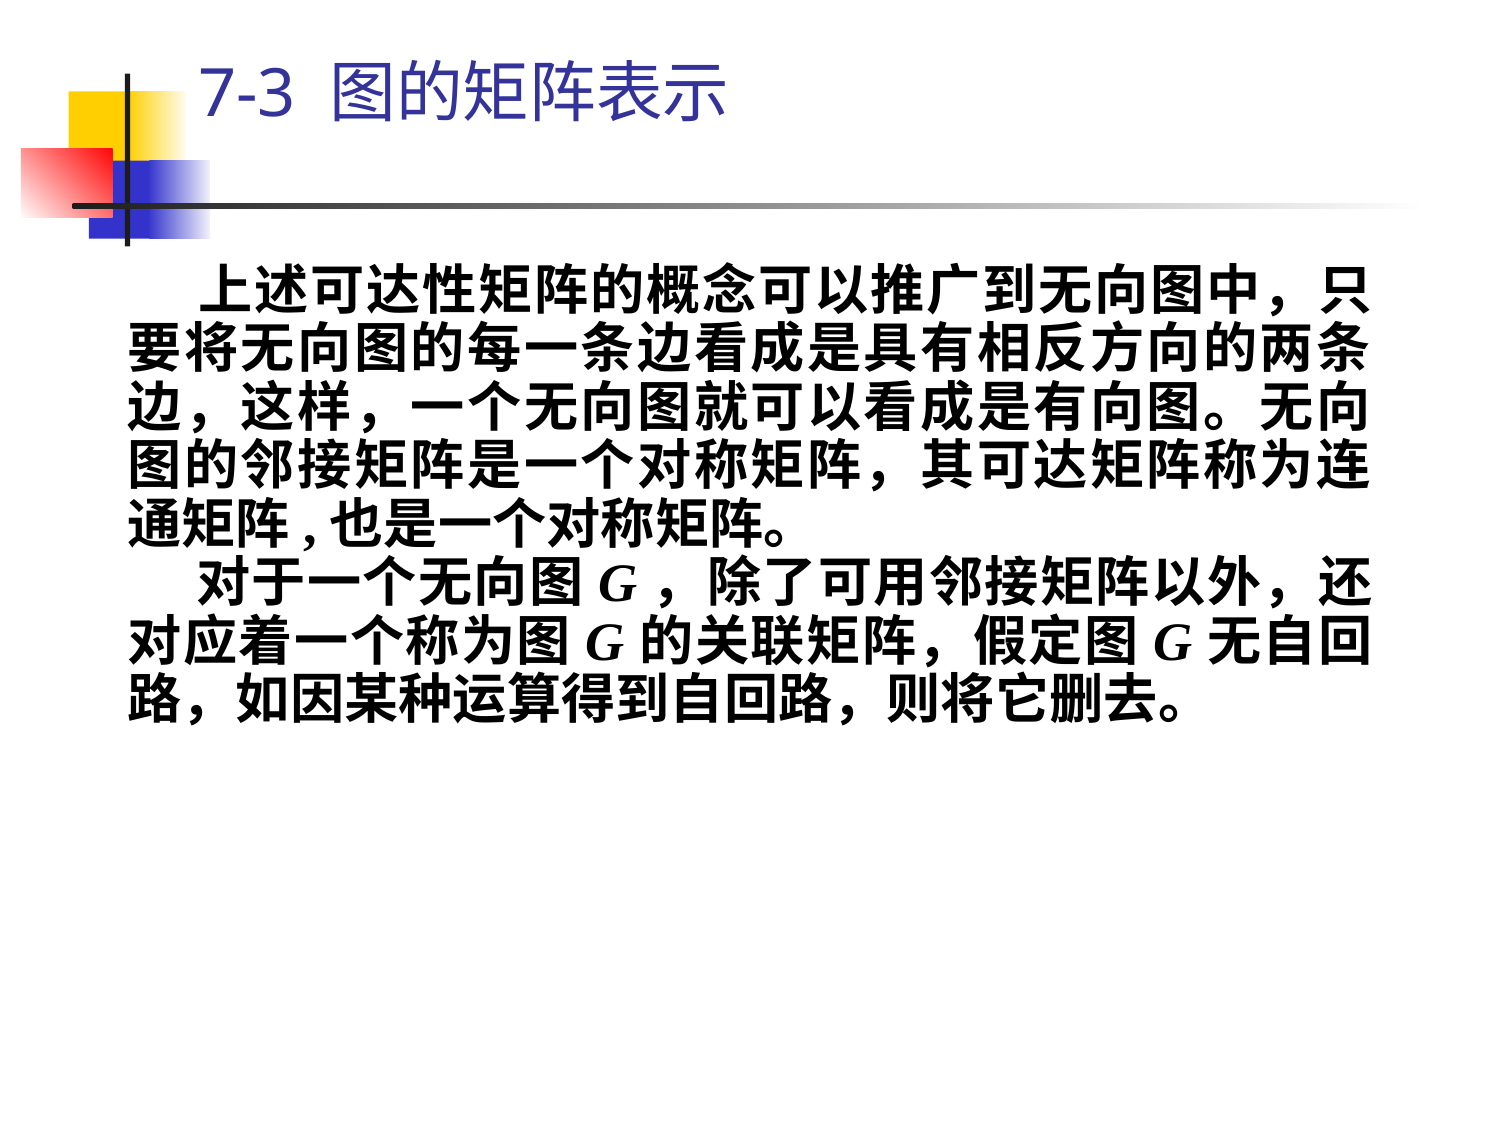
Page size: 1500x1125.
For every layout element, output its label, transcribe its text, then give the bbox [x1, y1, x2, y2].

list 上述可达性矩阵的概念可以推广到无向图中，只要将无向图的每一条边看成是具有相反方向的两条边，这样，一个无向图就可以看成是有向图。无向图的邻接矩阵是一个对称矩阵，其可达矩阵称为连通矩阵,也是一个对称矩阵。 对于一个无向图G，除了可用邻接矩阵以外，还对应着一个称为图G的关联矩阵，假定图G无自回路，如因某种运算得到自回路，则将它删去。 [112, 254, 1388, 1036]
title 7-3 图的矩阵表示 [182, 64, 1259, 138]
